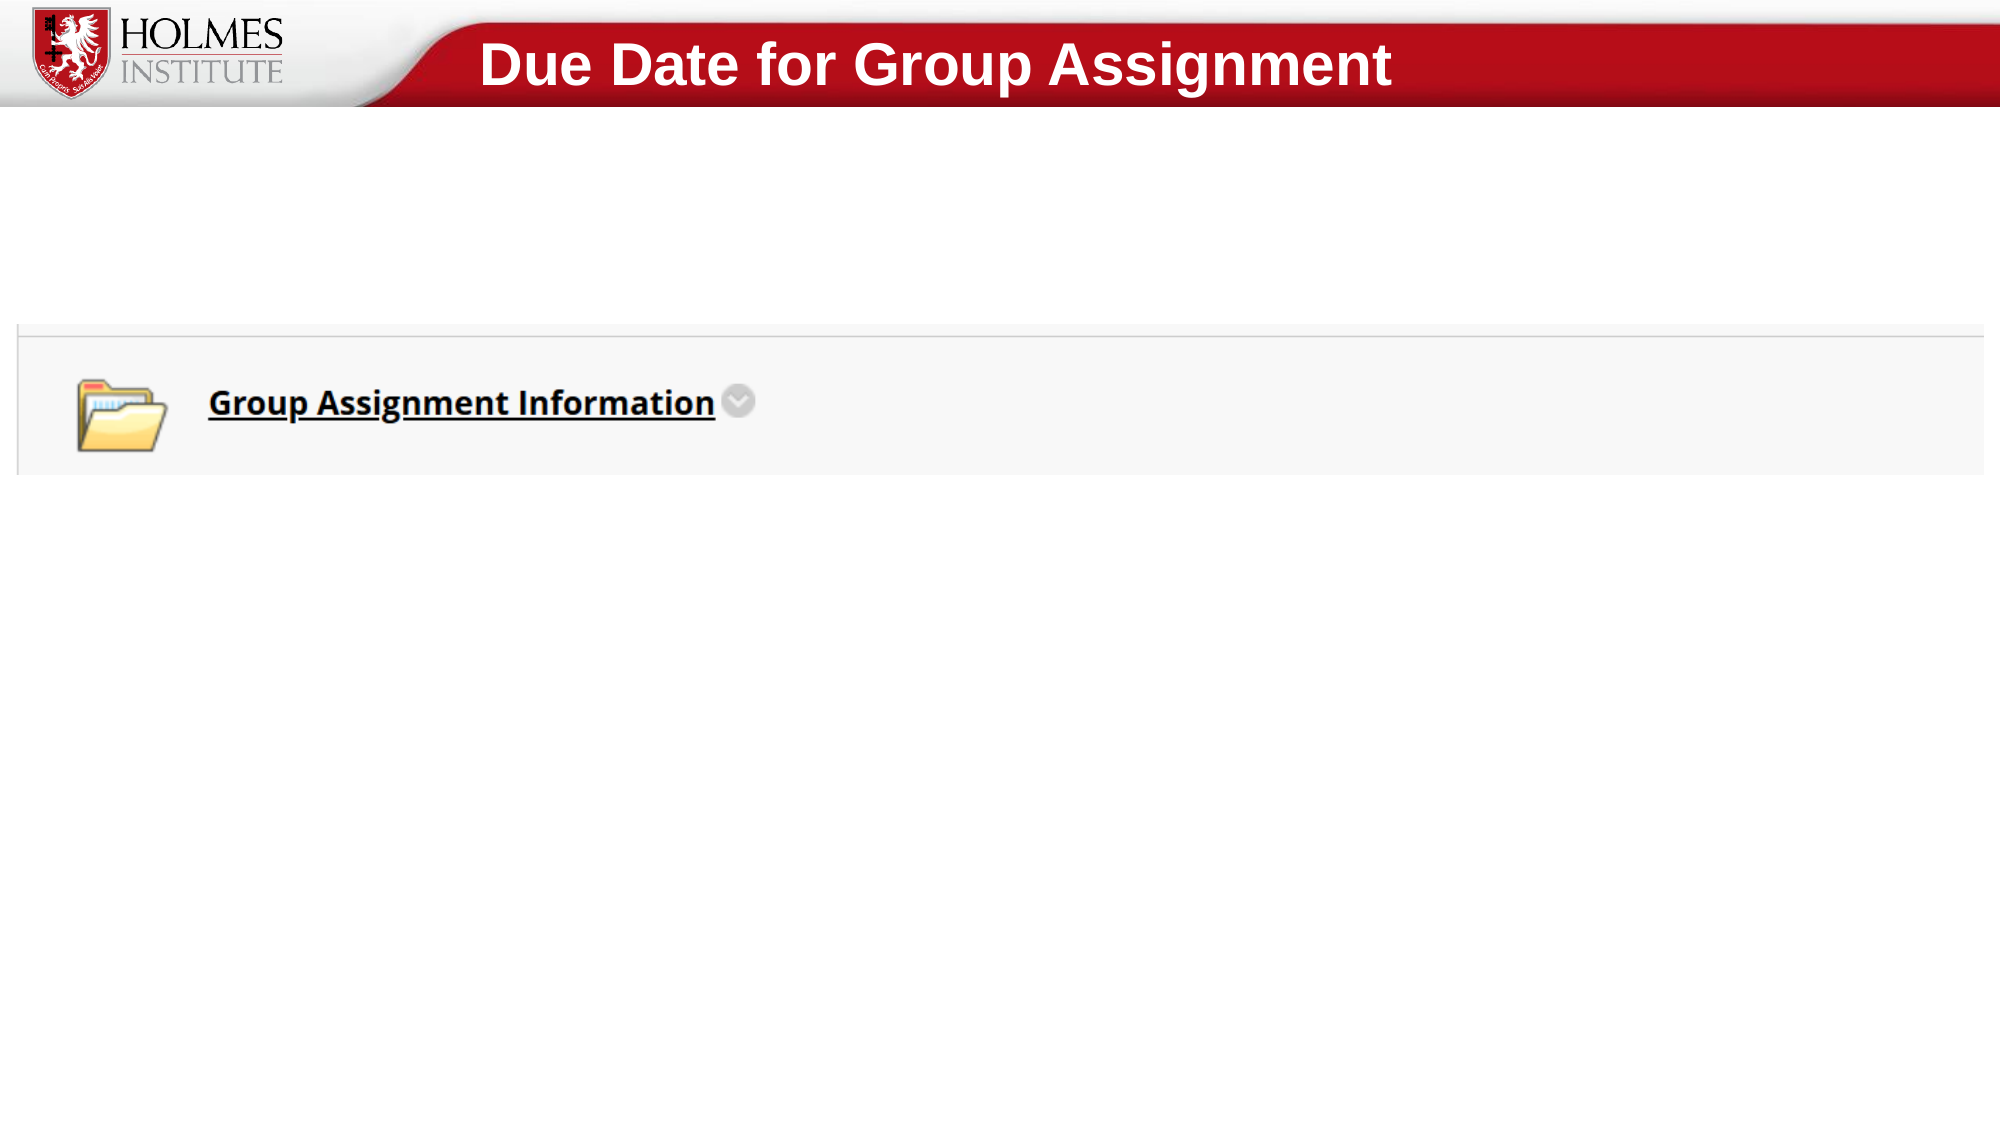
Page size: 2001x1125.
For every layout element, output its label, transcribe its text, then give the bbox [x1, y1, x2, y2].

picture [15, 324, 1985, 476]
text_box Due Date for Group Assignment [477, 23, 1875, 98]
picture [0, 0, 2000, 107]
